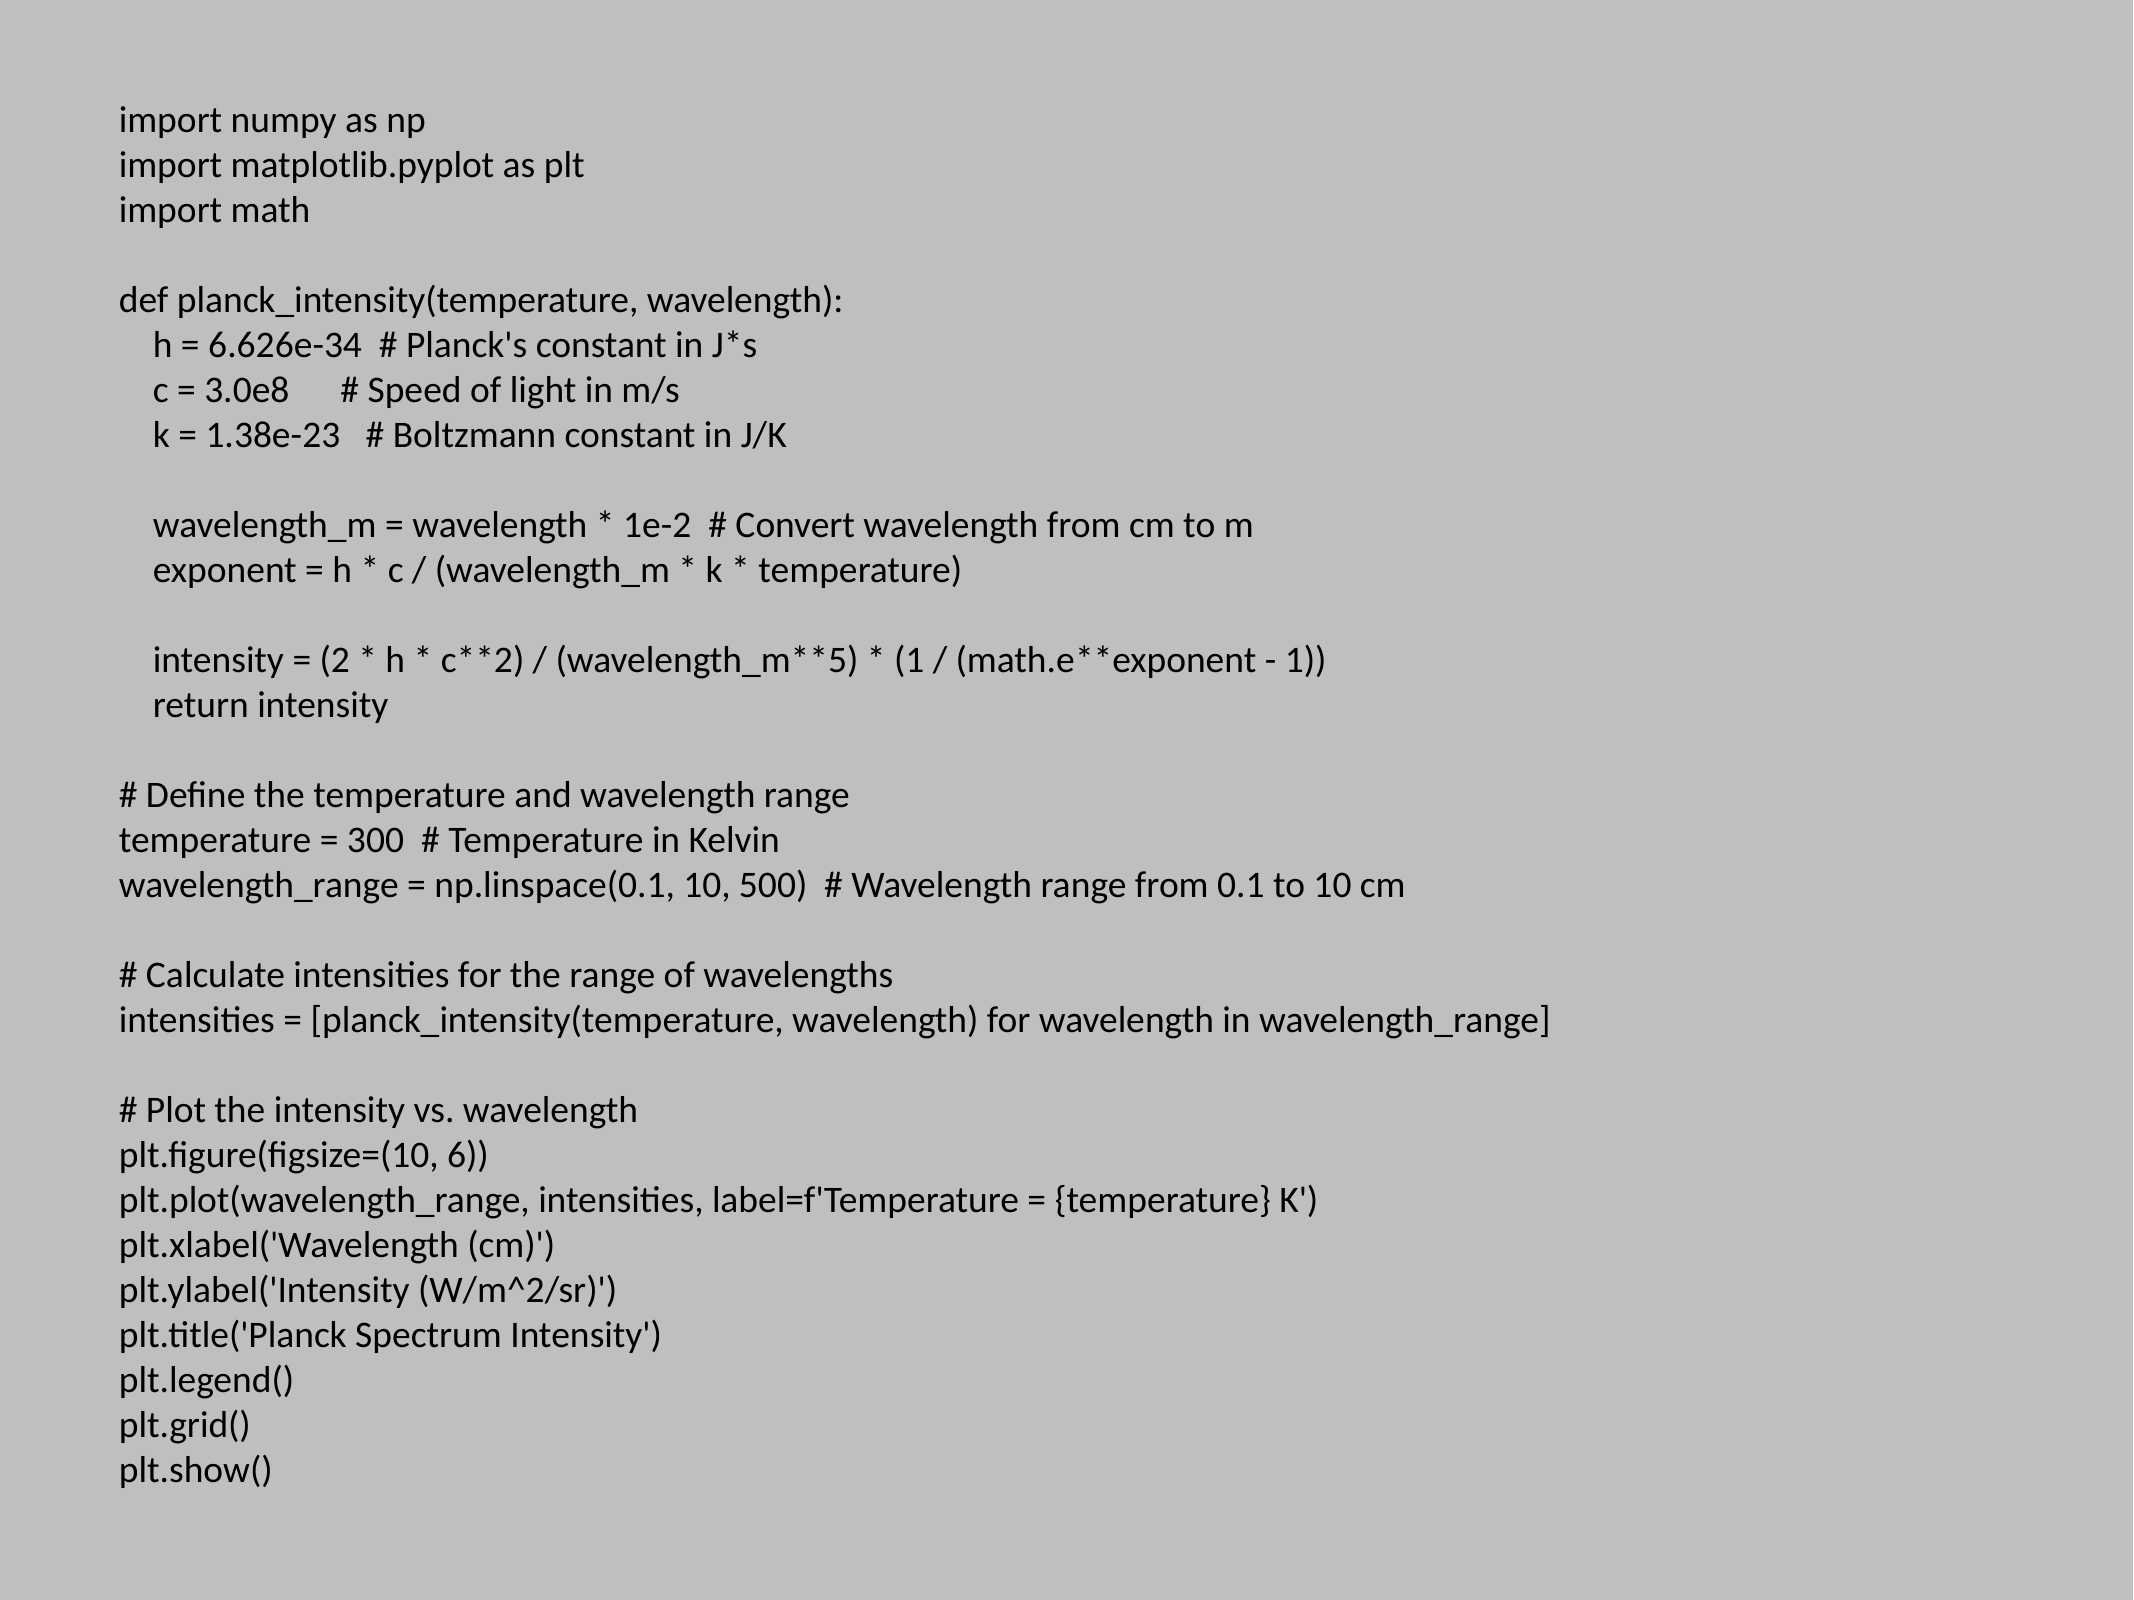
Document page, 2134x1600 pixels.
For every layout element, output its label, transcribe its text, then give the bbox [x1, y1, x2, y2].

text_box import numpy as np import matplotlib.pyplot as plt import math def planck_intensity(temperature, wavelength): h = 6.626e-34 # Planck's constant in J*s c = 3.0e8 # Speed of light in m/s k = 1.38e-23 # Boltzmann constant in J/K wavelength_m = wavelength * 1e-2 # Convert wavelength from cm to m exponent = h * c / (wavelength_m * k * temperature) intensity = (2 * h * c**2) / (wavelength_m**5) * (1 / (math.e**exponent - 1)) return intensity # Define the temperature and wavelength range temperature = 300 # Temperature in Kelvin wavelength_range = np.linspace(0.1, 10, 500) # Wavelength range from 0.1 to 10 cm # Calculate intensities for the range of wavelengths intensities = [planck_intensity(temperature, wavelength) for wavelength in wavelength_range] # Plot the intensity vs. wavelength plt.figure(figsize=(10, 6)) plt.plot(wavelength_range, intensities, label=f'Temperature = {temperature} K') plt.xlabel('Wavelength (cm)') plt.ylabel('Intensity (W/m^2/sr)') plt.title('Planck Spectrum Intensity') plt.legend() plt.grid() plt.show() [104, 88, 2092, 1498]
